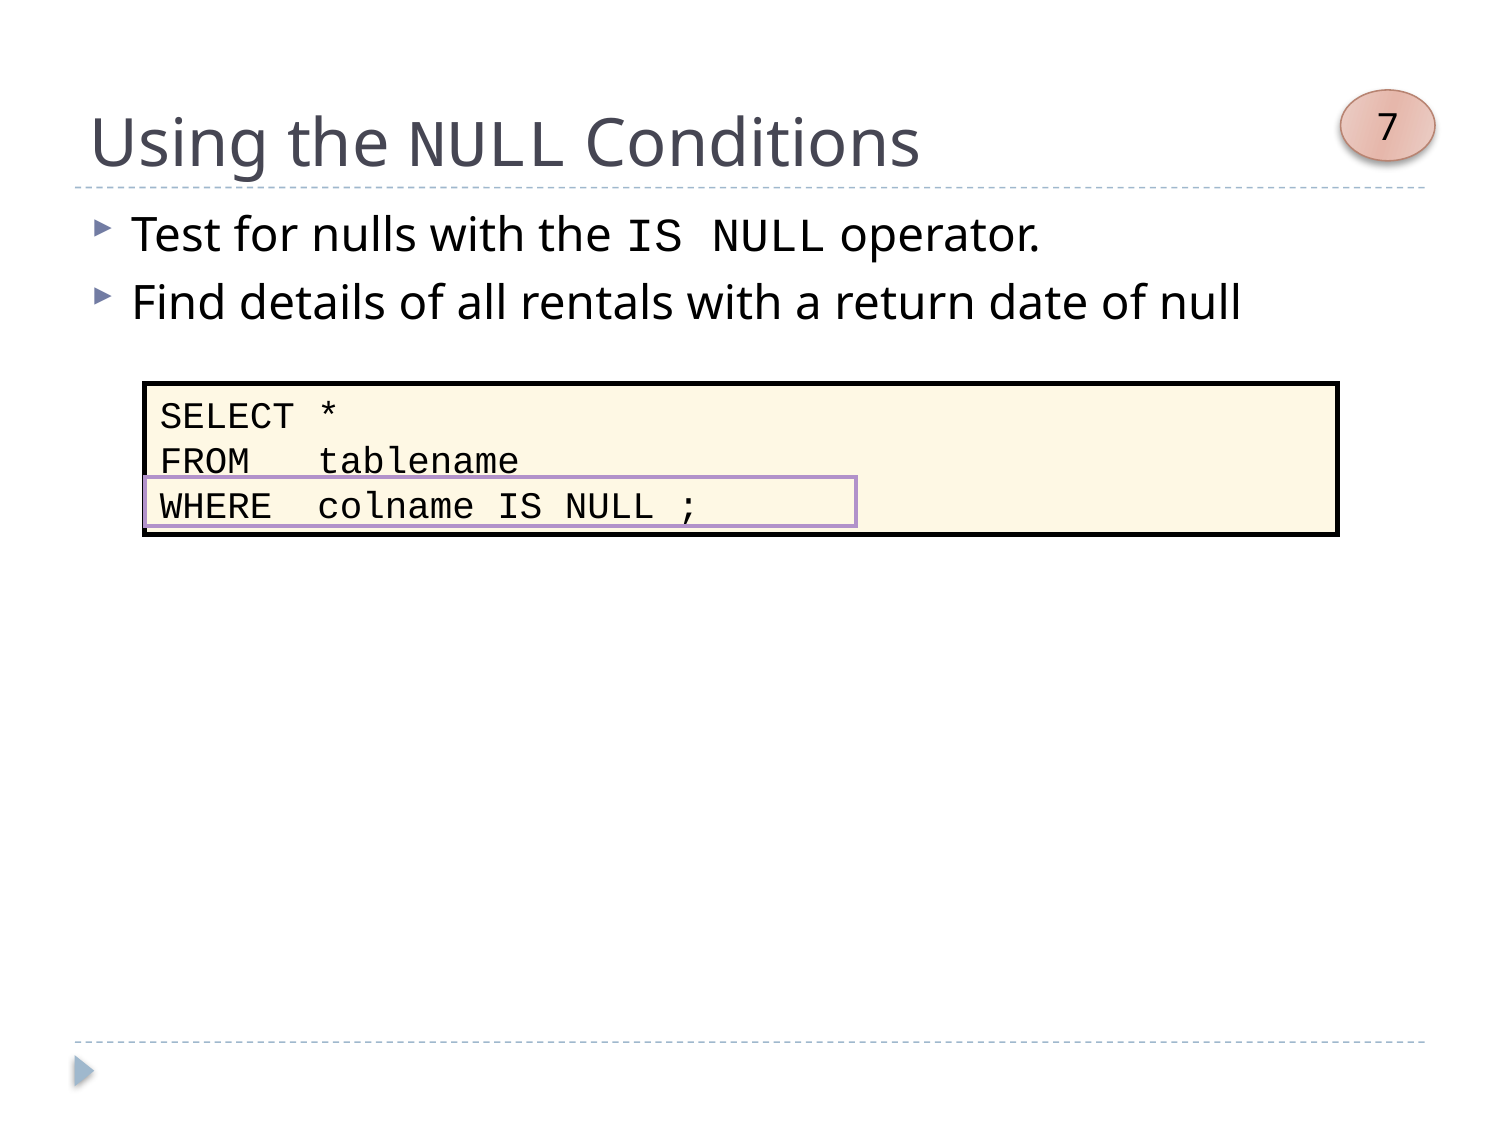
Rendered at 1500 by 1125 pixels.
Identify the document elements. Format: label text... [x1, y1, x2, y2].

list Test for nulls with the IS NULL operator. Find details of all rentals with a return date of null [76, 196, 1285, 374]
text_box [144, 477, 857, 527]
title Using the NULL Conditions [75, 24, 1425, 188]
text_box SELECT * FROM tablename WHERE colname IS NULL ; [144, 383, 1338, 535]
text_box 7 [1339, 89, 1436, 162]
